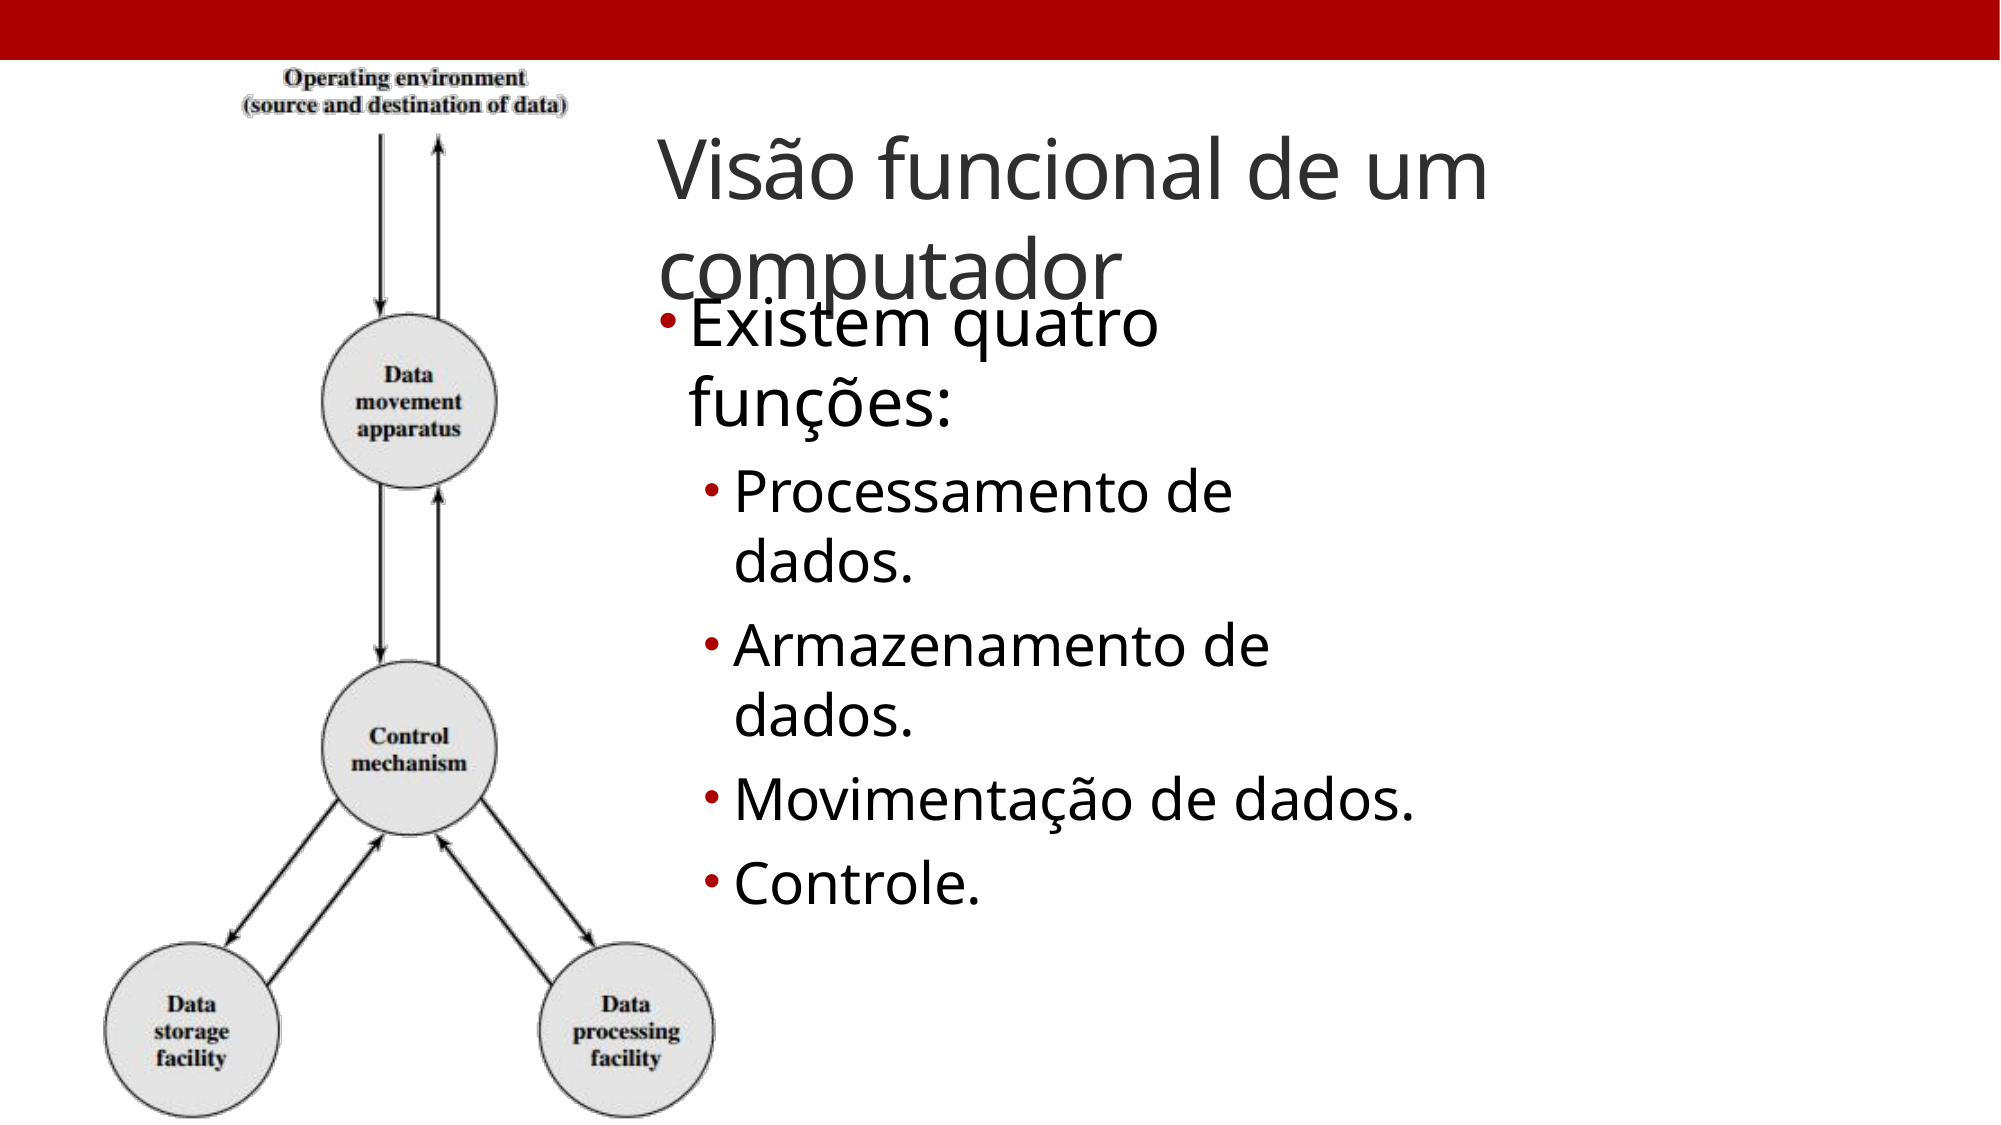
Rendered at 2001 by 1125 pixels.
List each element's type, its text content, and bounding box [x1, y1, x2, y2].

text_box Existem quatro funções: Processamento de dados. Armazenamento de dados. Movimentação de dados. Controle. [723, 280, 1431, 916]
text_box [102, 66, 723, 1122]
title Visão funcional de um computador [723, 116, 1889, 317]
